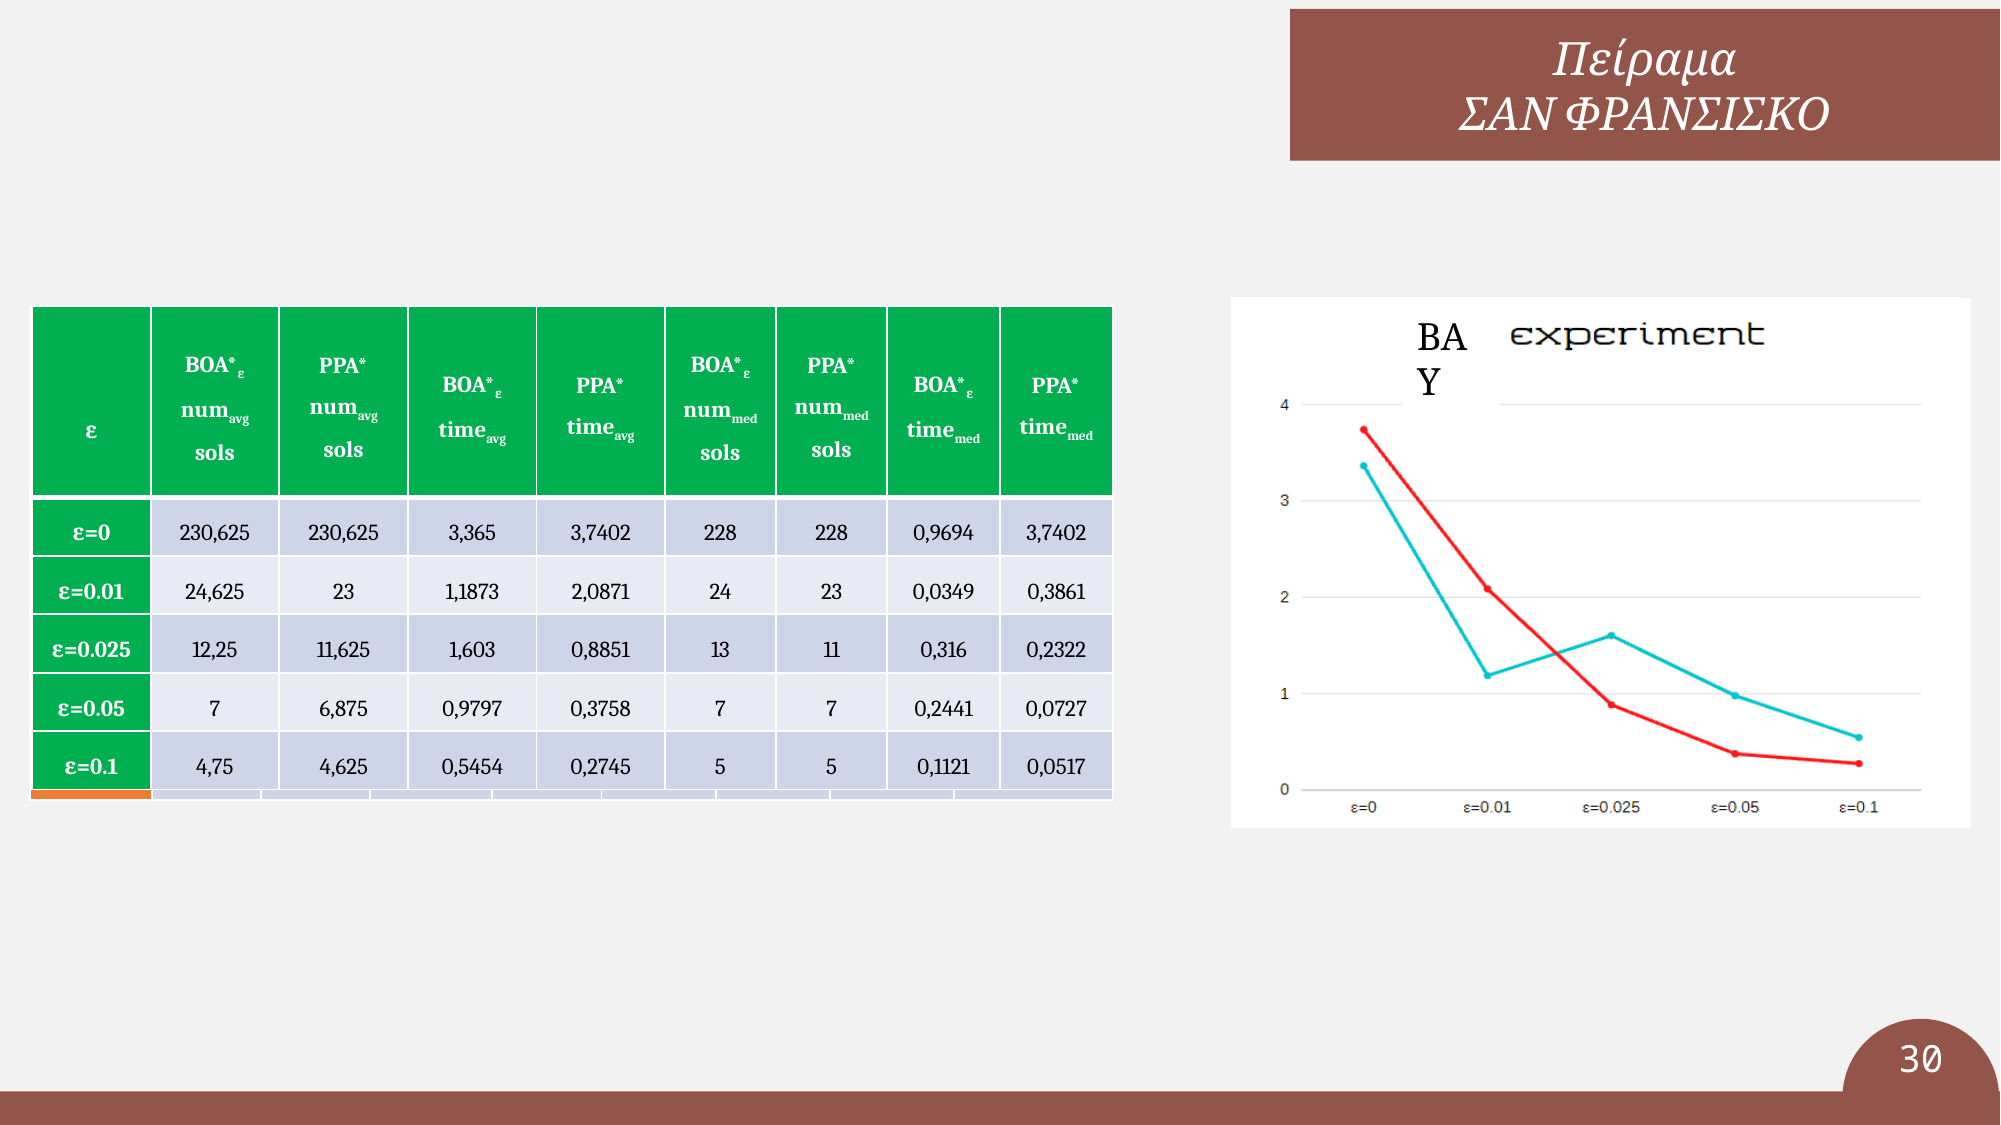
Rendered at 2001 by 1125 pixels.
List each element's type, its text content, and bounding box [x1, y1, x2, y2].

table_cell 23 [777, 557, 886, 613]
table_cell 13 [666, 615, 775, 672]
table_cell 23 [280, 557, 407, 613]
table_cell 7 [666, 674, 775, 730]
table_cell 0,1121 [888, 732, 999, 789]
table_cell 0,1064 [371, 790, 491, 799]
table_header BOA*ε numavg sols [152, 307, 278, 495]
table_cell 0,2322 [1001, 615, 1112, 672]
table_cell ε=0.025 [33, 615, 150, 672]
table_cell 0,5454 [409, 732, 536, 789]
table_cell 0,3861 [1001, 557, 1112, 613]
picture [1231, 297, 1971, 828]
table_cell 24,625 [152, 557, 278, 613]
table_cell 2,125 [153, 790, 260, 799]
table_cell 1,875 [262, 790, 369, 799]
table_cell 0,2441 [888, 674, 999, 730]
table_cell 230,625 [152, 500, 278, 555]
table_cell 3,7402 [1001, 500, 1112, 555]
table_cell 0,9694 [888, 500, 999, 555]
table_cell 2,0871 [537, 557, 664, 613]
table_cell 0,0952 [493, 790, 601, 799]
table_cell 4,75 [152, 732, 278, 789]
table_cell 3,365 [409, 500, 536, 555]
table_cell 0,9797 [409, 674, 536, 730]
table_cell 2 [602, 790, 715, 799]
table_cell 5 [777, 732, 886, 789]
table_cell 5 [666, 732, 775, 789]
table_cell ε=0.05 [33, 674, 150, 730]
table_cell ε=0.1 [33, 732, 150, 789]
table_cell 0,0081 [955, 790, 1112, 799]
table_cell 0,0349 [888, 557, 999, 613]
table_header PPA* timeavg [537, 307, 664, 495]
text_box [0, 1090, 2000, 1125]
table_cell 7 [777, 674, 886, 730]
table_cell 230,625 [280, 500, 407, 555]
table_cell 0,0517 [1001, 732, 1112, 789]
table_cell 0,3758 [537, 674, 664, 730]
text_box Πείραμα ΣΑΝ ΦΡΑΝΣΙΣΚΟ [1289, 8, 2000, 162]
table_header BOA*ε nummed sols [666, 307, 775, 495]
table_cell 4,625 [280, 732, 407, 789]
table_cell 7 [152, 674, 278, 730]
table_cell 0,8851 [537, 615, 664, 672]
table_cell 11 [777, 615, 886, 672]
table_cell 0,316 [888, 615, 999, 672]
table_header PPA* nummed sols [777, 307, 886, 495]
table_cell 228 [666, 500, 775, 555]
table_header PPA* timemed [1001, 307, 1112, 495]
table_cell 0,2745 [537, 732, 664, 789]
table_cell 2 [717, 790, 829, 799]
table_cell 228 [777, 500, 886, 555]
table_cell 24 [666, 557, 775, 613]
table_header BOA*ε timeavg [409, 307, 536, 495]
table_cell 11,625 [280, 615, 407, 672]
table_cell 1,1873 [409, 557, 536, 613]
table_cell ε=0.1 [31, 790, 151, 799]
table_header BOA*ε timemed [888, 307, 999, 495]
table_header ε [33, 307, 150, 495]
table_cell 1,603 [409, 615, 536, 672]
table_header PPA* numavg sols [280, 307, 407, 495]
table_cell 12,25 [152, 615, 278, 672]
table_cell 3,7402 [537, 500, 664, 555]
table_cell ε=0.01 [33, 557, 150, 613]
text_box 30 [1841, 1017, 2000, 1099]
table_cell 0,0087 [831, 790, 953, 799]
table_cell 0,0727 [1001, 674, 1112, 730]
table_cell ε=0 [33, 500, 150, 555]
table_cell 6,875 [280, 674, 407, 730]
